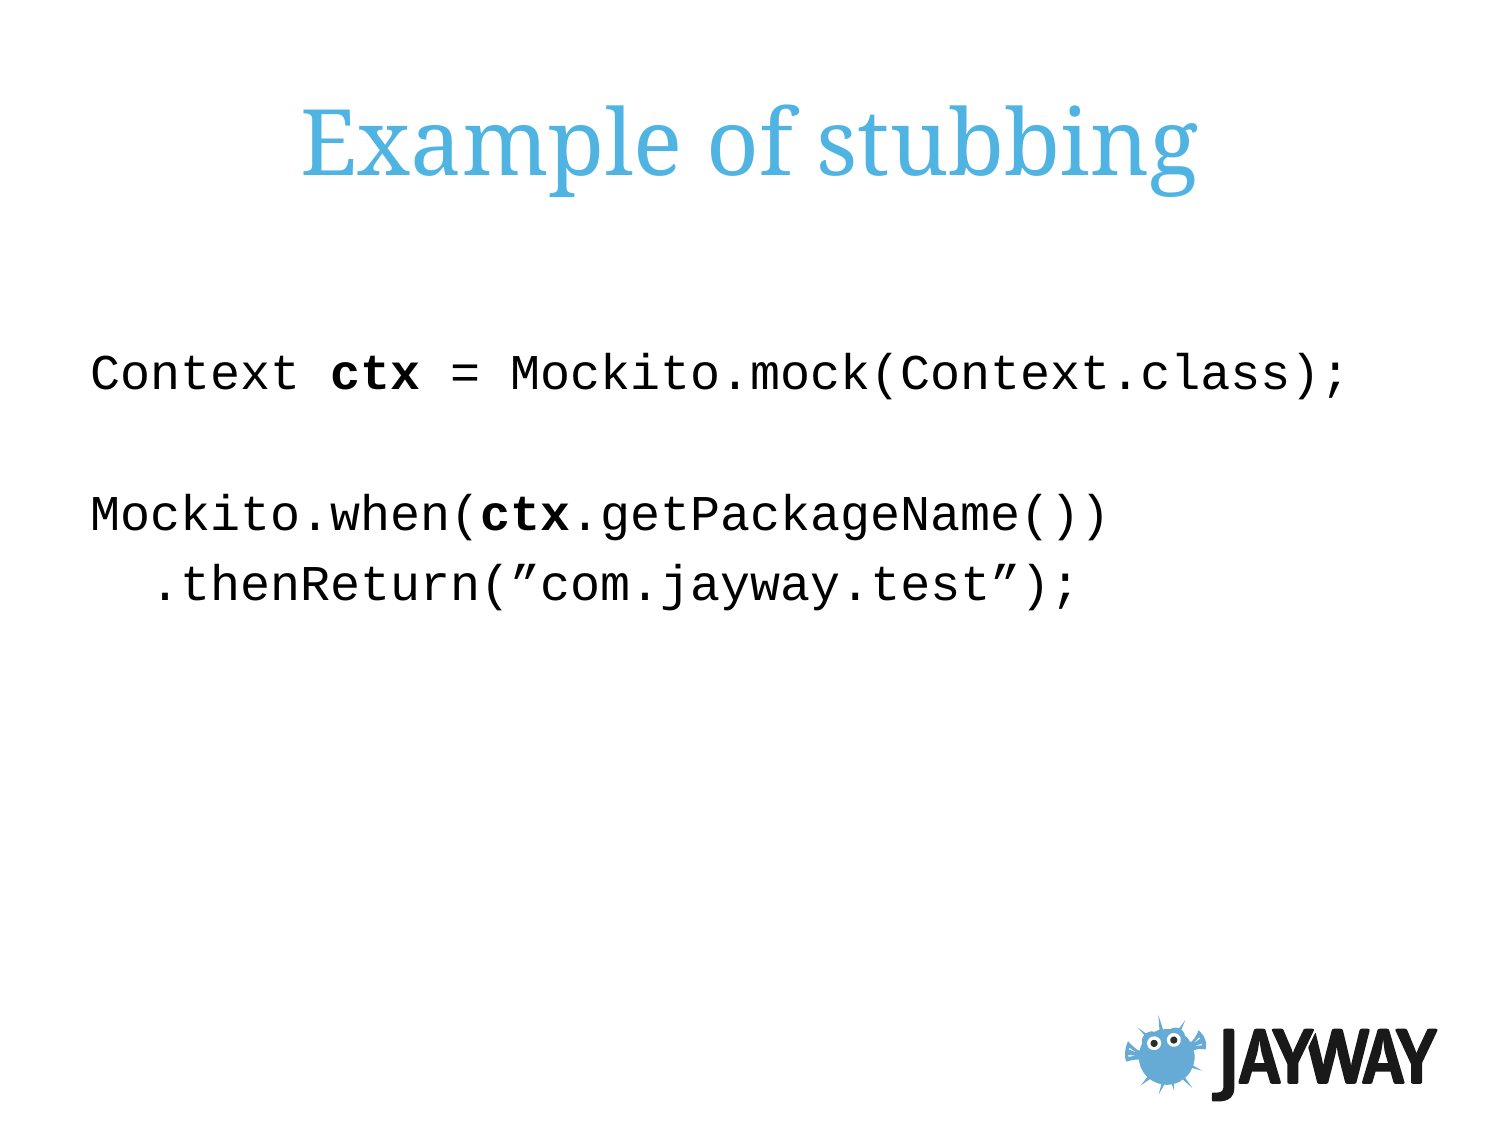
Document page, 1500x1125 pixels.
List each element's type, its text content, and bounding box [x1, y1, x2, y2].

title Example of stubbing [75, 45, 1425, 233]
list Context ctx = Mockito.mock(Context.class); Mockito.when(ctx.getPackageName()) .thenReturn(”com.jayway.test”); [75, 262, 1425, 985]
